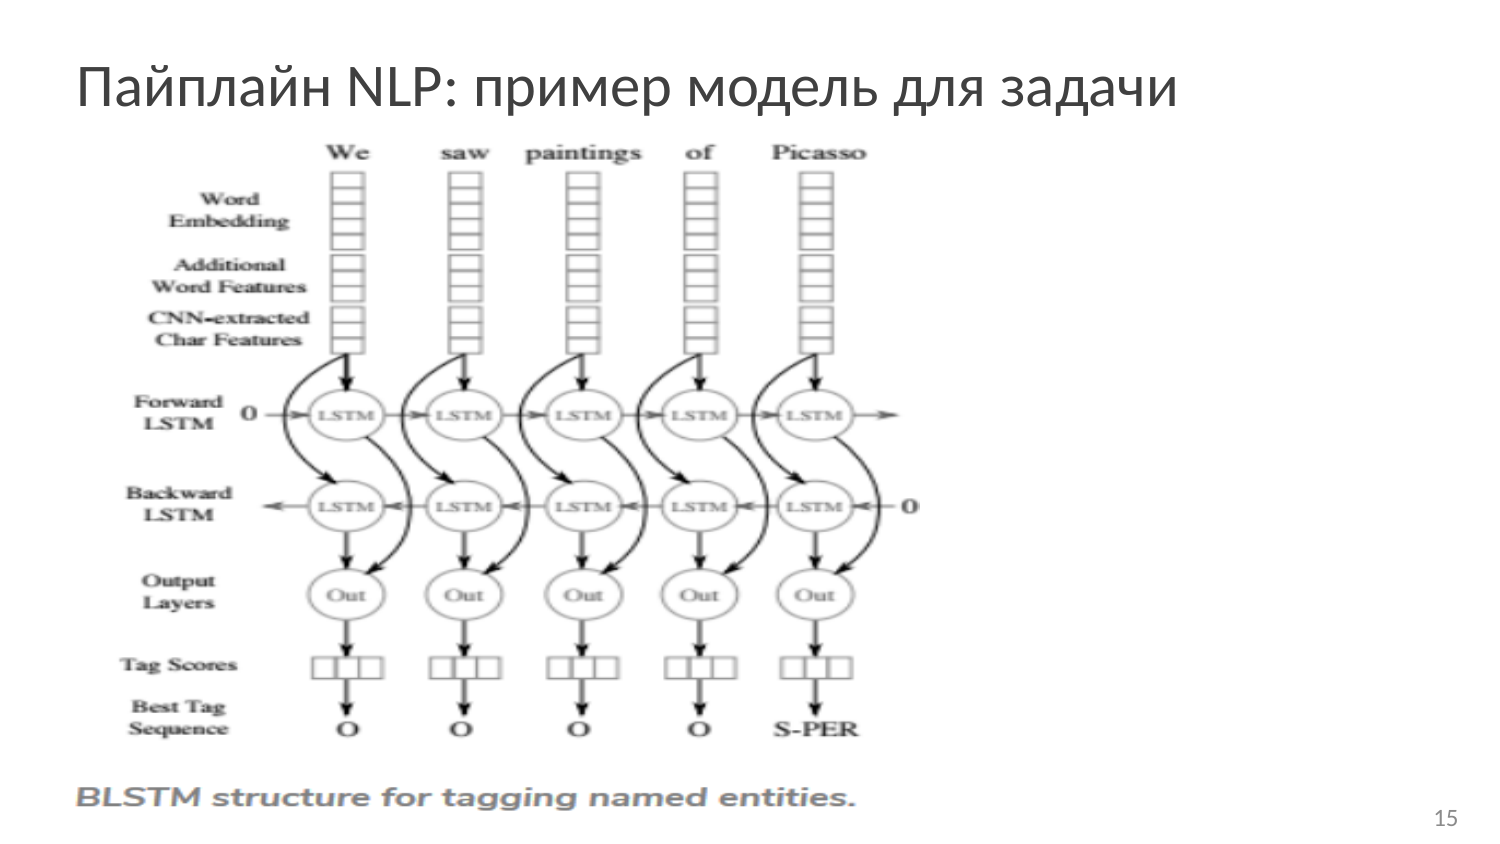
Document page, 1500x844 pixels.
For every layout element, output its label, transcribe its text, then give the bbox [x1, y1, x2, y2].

title Пайплайн NLP: пример модель для задачи NER [76, 45, 1294, 192]
slide_number 15 [1175, 793, 1459, 830]
picture [38, 118, 920, 840]
